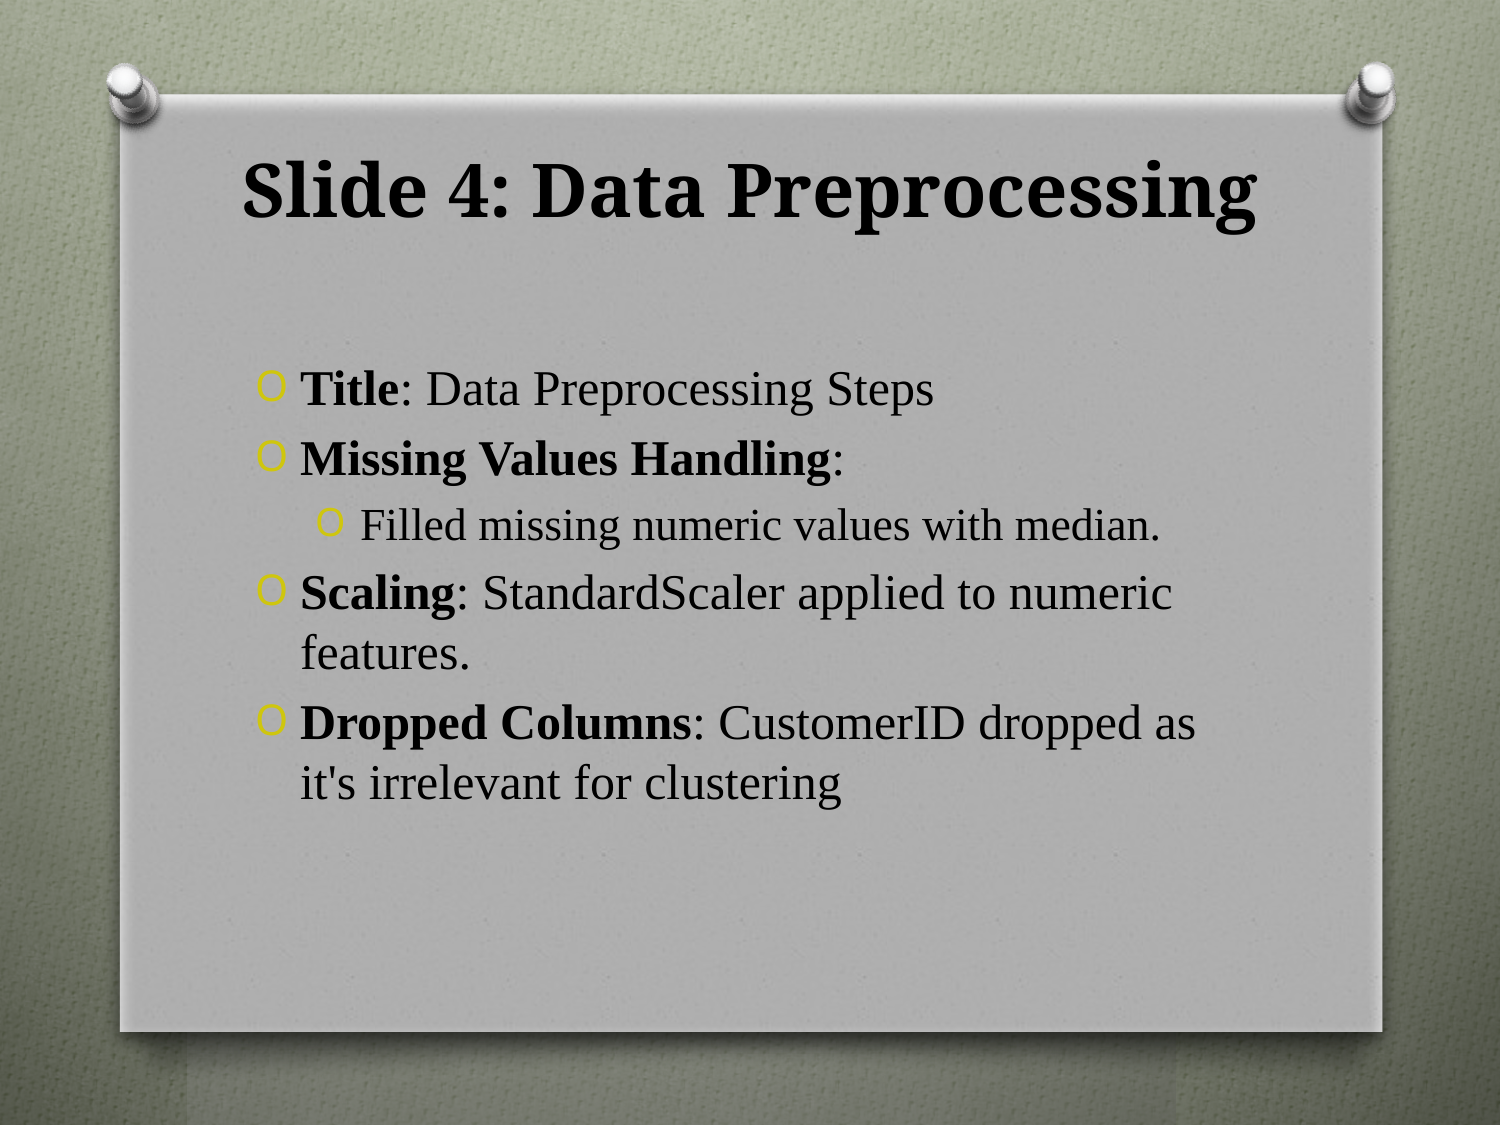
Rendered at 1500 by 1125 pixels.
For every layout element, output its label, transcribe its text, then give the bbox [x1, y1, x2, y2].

title Slide 4: Data Preprocessing [179, 134, 1323, 332]
picture [1317, 35, 1439, 156]
list Title: Data Preprocessing Steps Missing Values Handling: Filled missing numeric values with median. Scaling: StandardScaler applied to numeric features. Dropped Columns: CustomerID dropped as it's irrelevant for clustering [240, 347, 1257, 939]
picture [75, 29, 198, 153]
